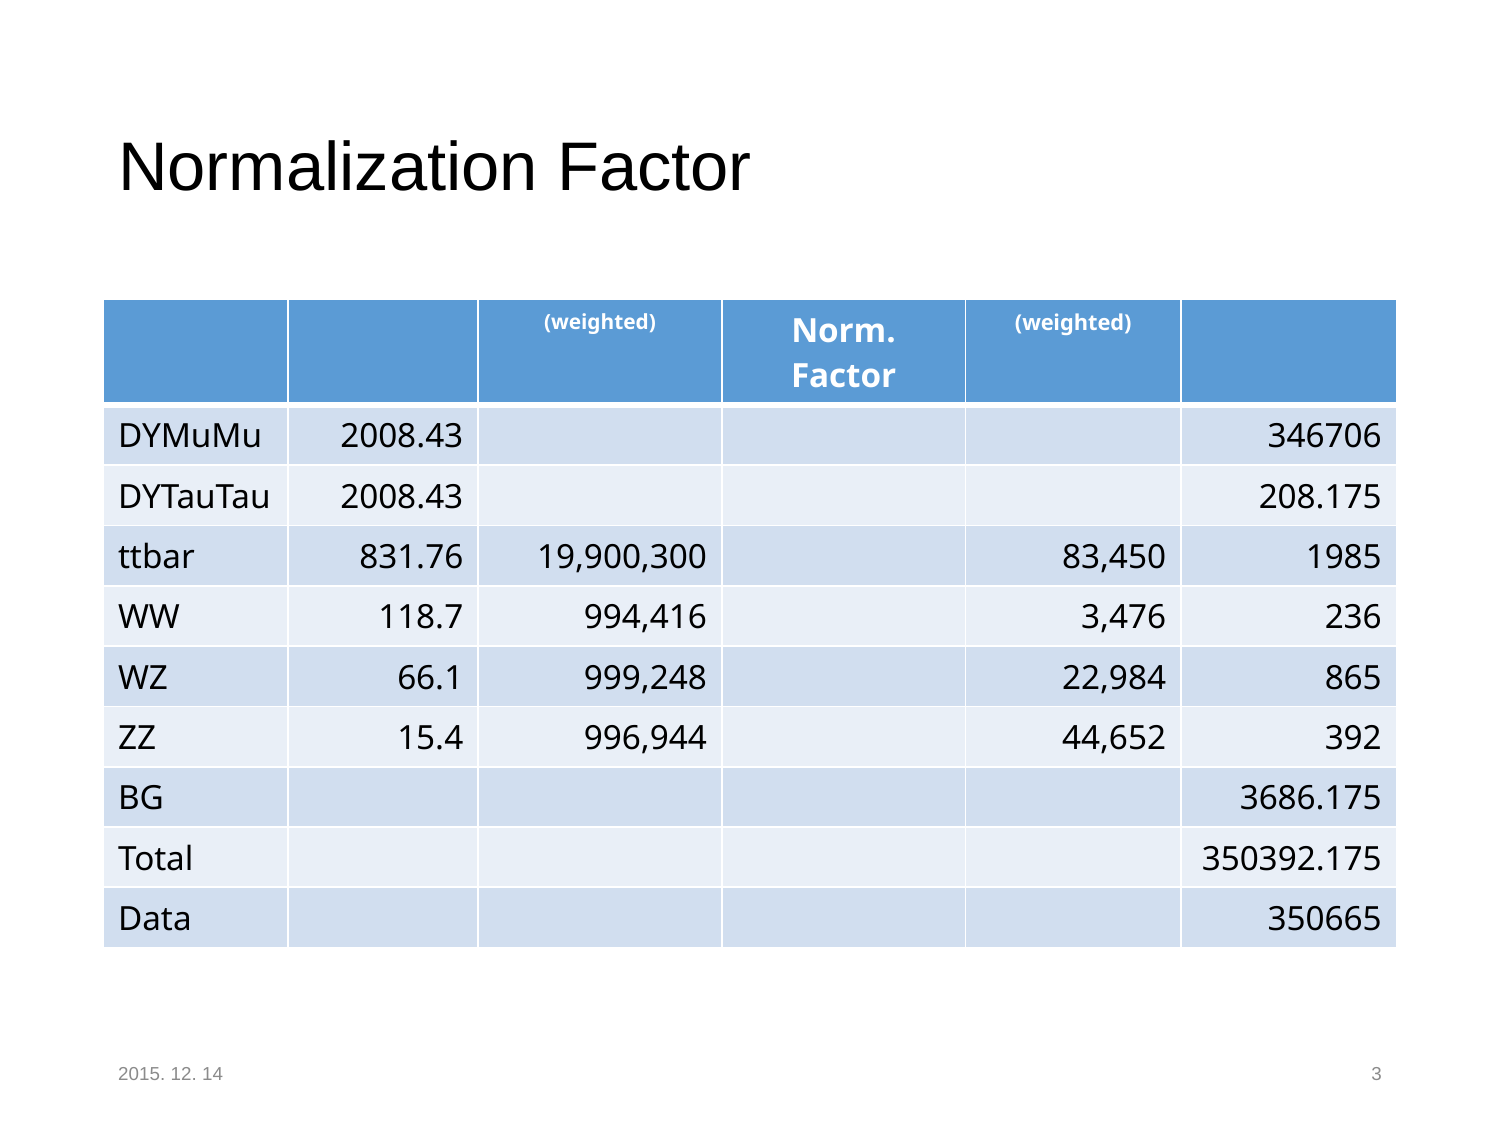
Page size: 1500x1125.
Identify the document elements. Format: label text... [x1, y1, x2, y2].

slide_number 2015. 12. 14 [103, 1042, 441, 1103]
slide_number 3 [1059, 1042, 1397, 1103]
title Normalization Factor [103, 59, 1397, 278]
